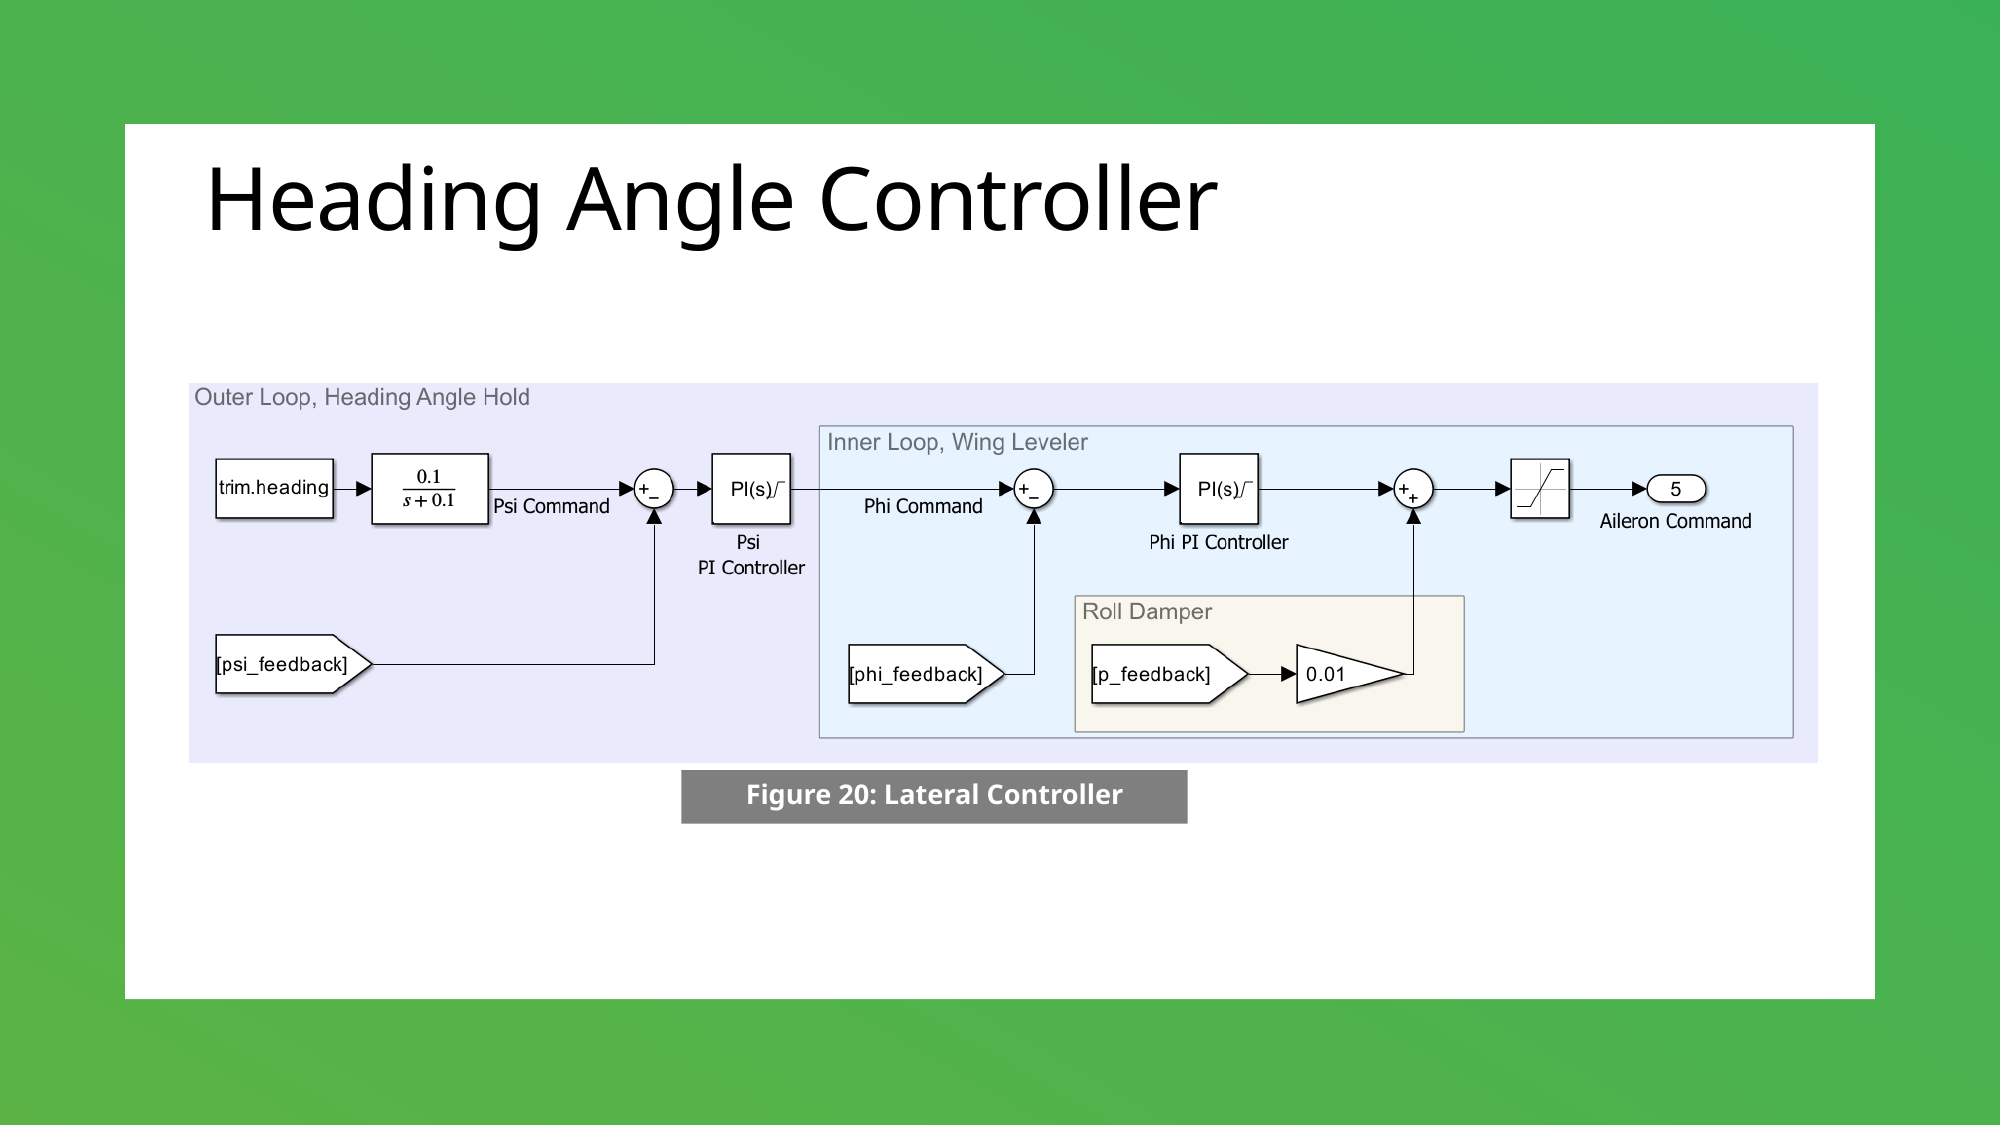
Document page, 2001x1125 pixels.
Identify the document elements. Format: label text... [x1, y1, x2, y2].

title Heading Angle Controller [189, 143, 1811, 365]
text_box [124, 123, 1876, 1000]
picture [189, 383, 1818, 763]
text_box Figure 20: Lateral Controller [681, 770, 1188, 824]
text_box [0, 0, 2000, 1125]
